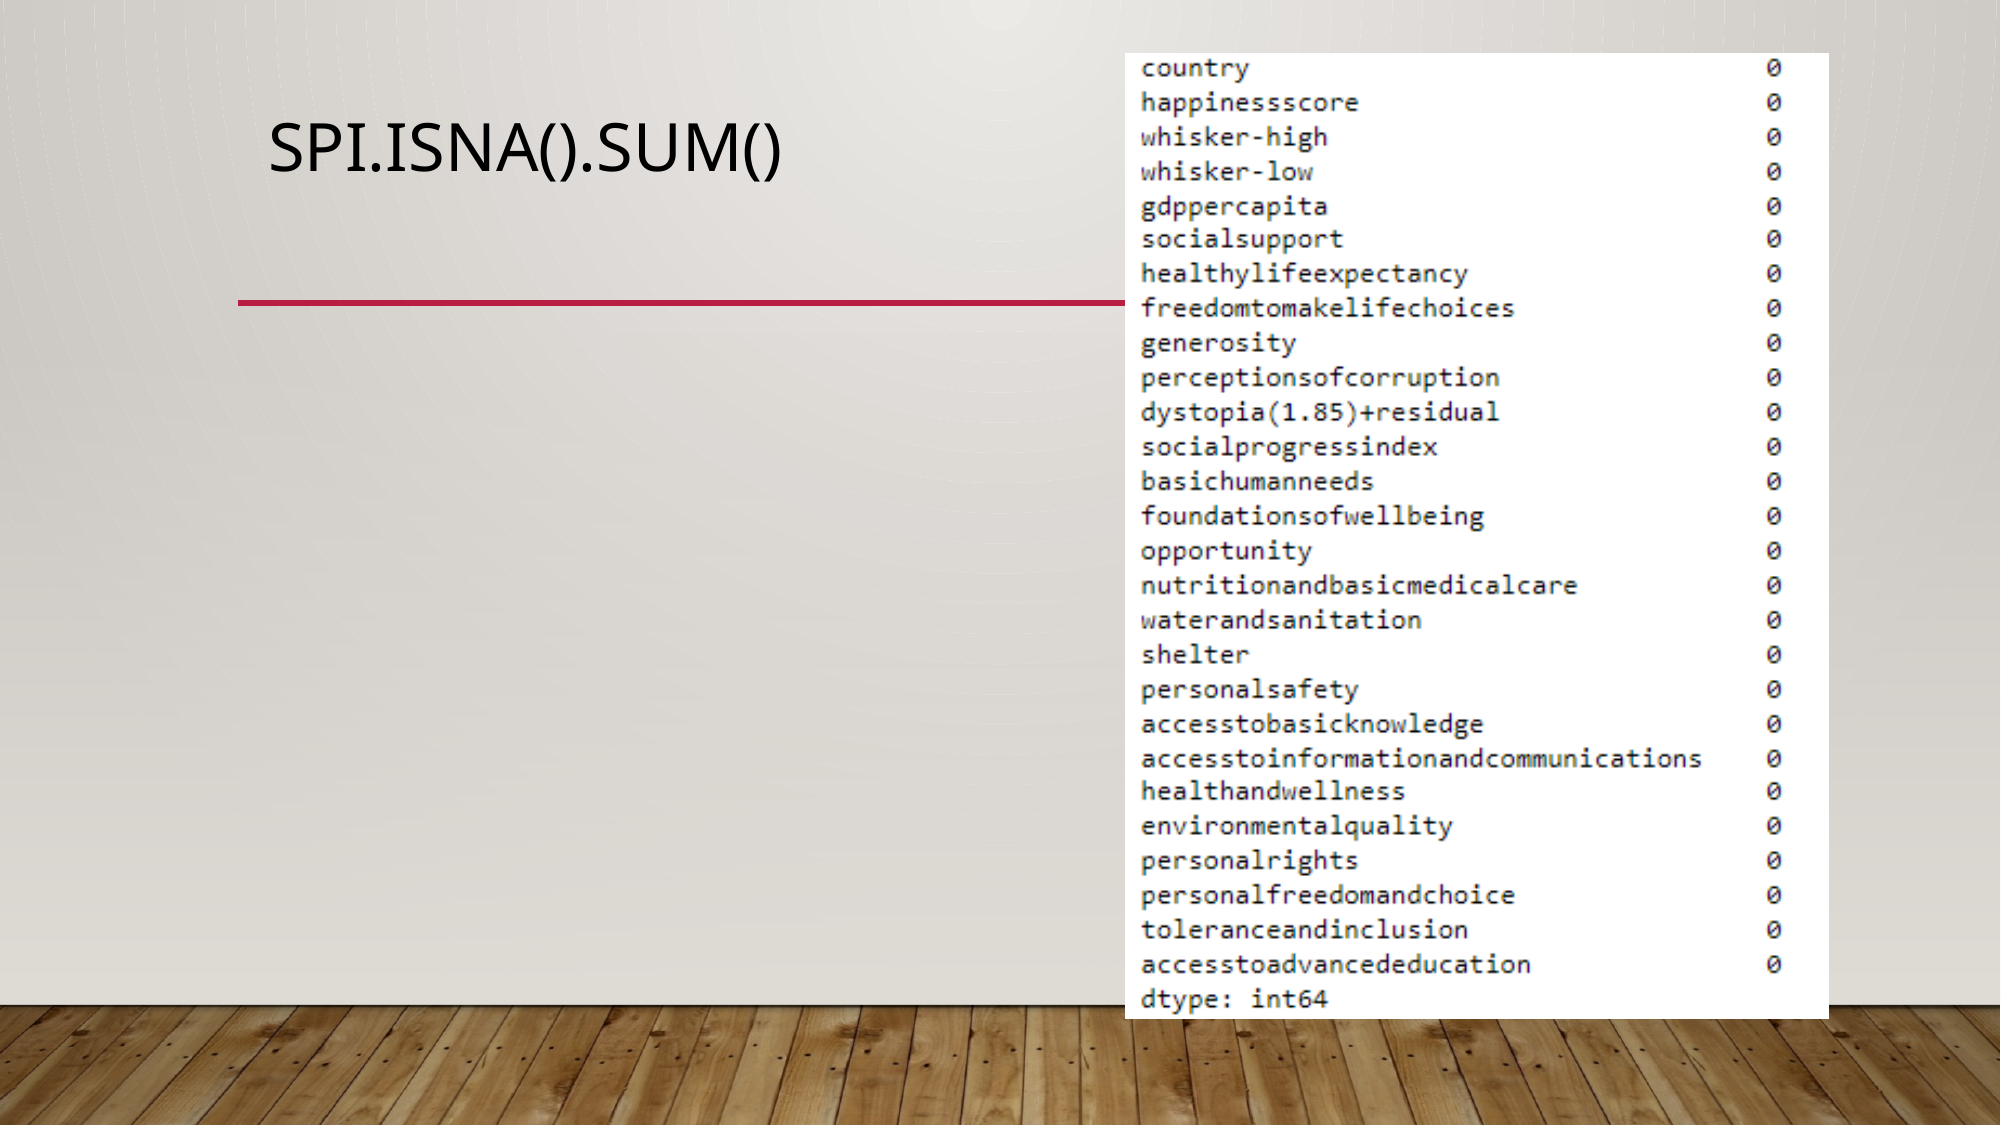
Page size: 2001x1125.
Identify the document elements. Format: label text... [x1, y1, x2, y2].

title spi.isna().sum() [253, 106, 1125, 279]
picture [0, 1005, 2000, 1125]
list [1125, 53, 1829, 1019]
